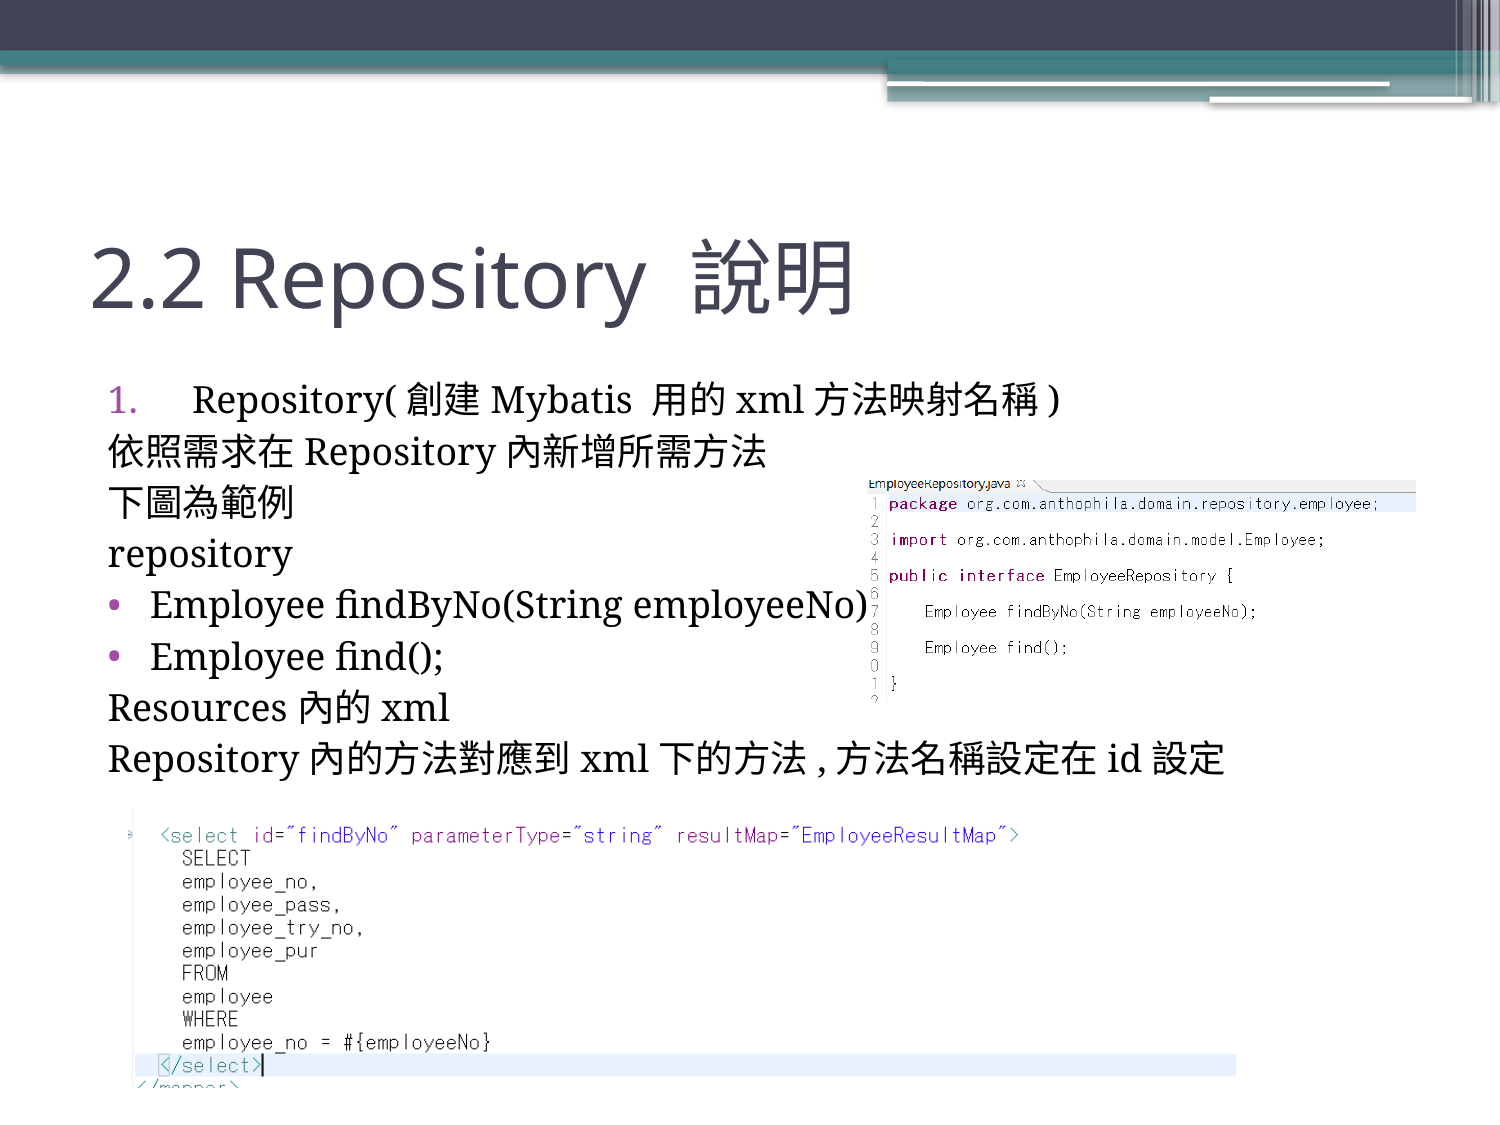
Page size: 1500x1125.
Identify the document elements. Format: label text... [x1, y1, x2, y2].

picture [128, 808, 1236, 1088]
picture [866, 480, 1416, 703]
title 2.2 Repository 說明 [75, 187, 1425, 363]
list Repository(創建Mybatis 用的xml方法映射名稱) 依照需求在Repository內新增所需方法 下圖為範例 repository Employee findByNo(String employeeNo); Employee find(); Resources內的xml Repository內的方法對應到xml下的方法,方法名稱設定在id設定 [75, 368, 1425, 1079]
